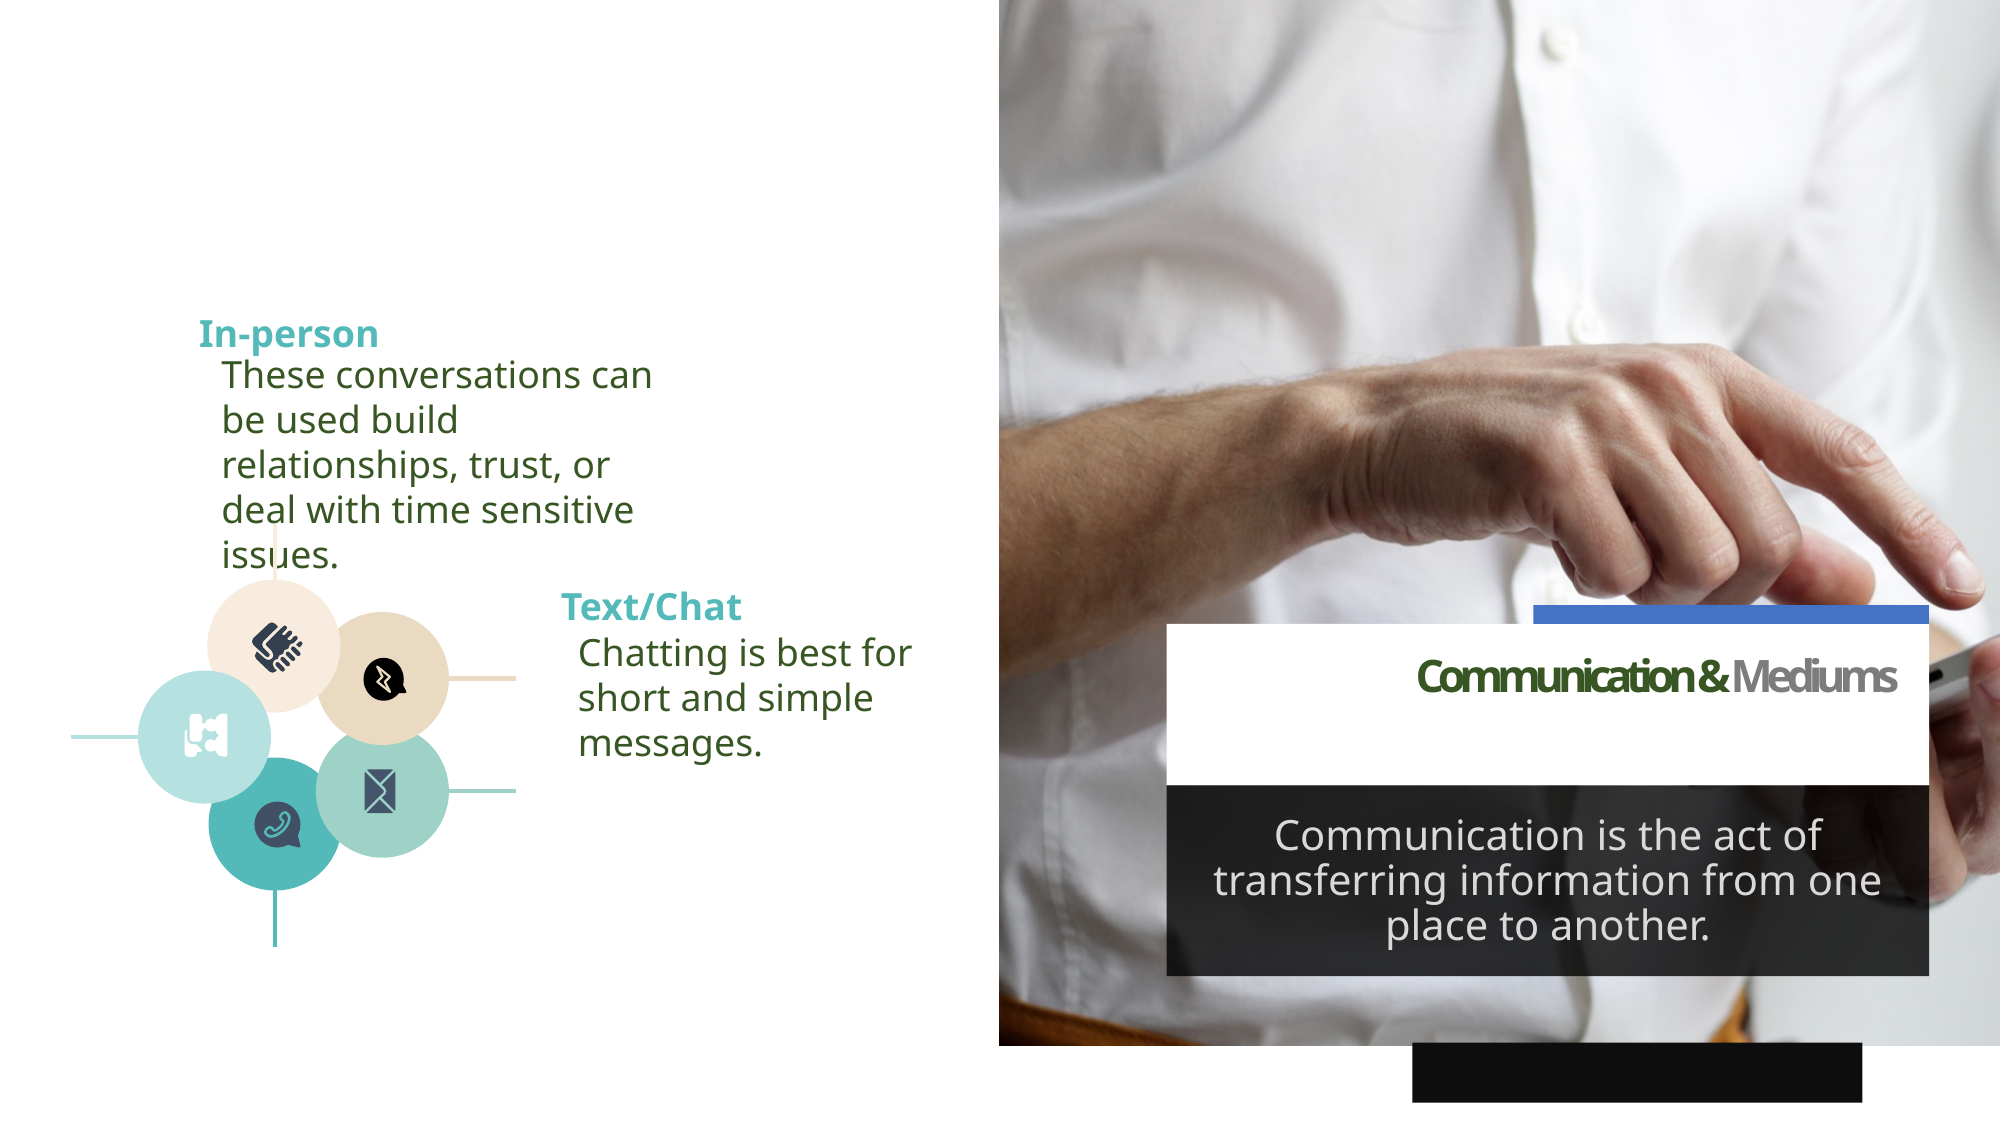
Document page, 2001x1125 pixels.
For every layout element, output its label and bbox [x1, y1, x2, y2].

slide_number [1412, 1046, 1863, 1103]
text_box [563, 575, 963, 707]
picture [999, 0, 2000, 1046]
text_box [206, 302, 689, 466]
text_box [82, 512, 505, 959]
